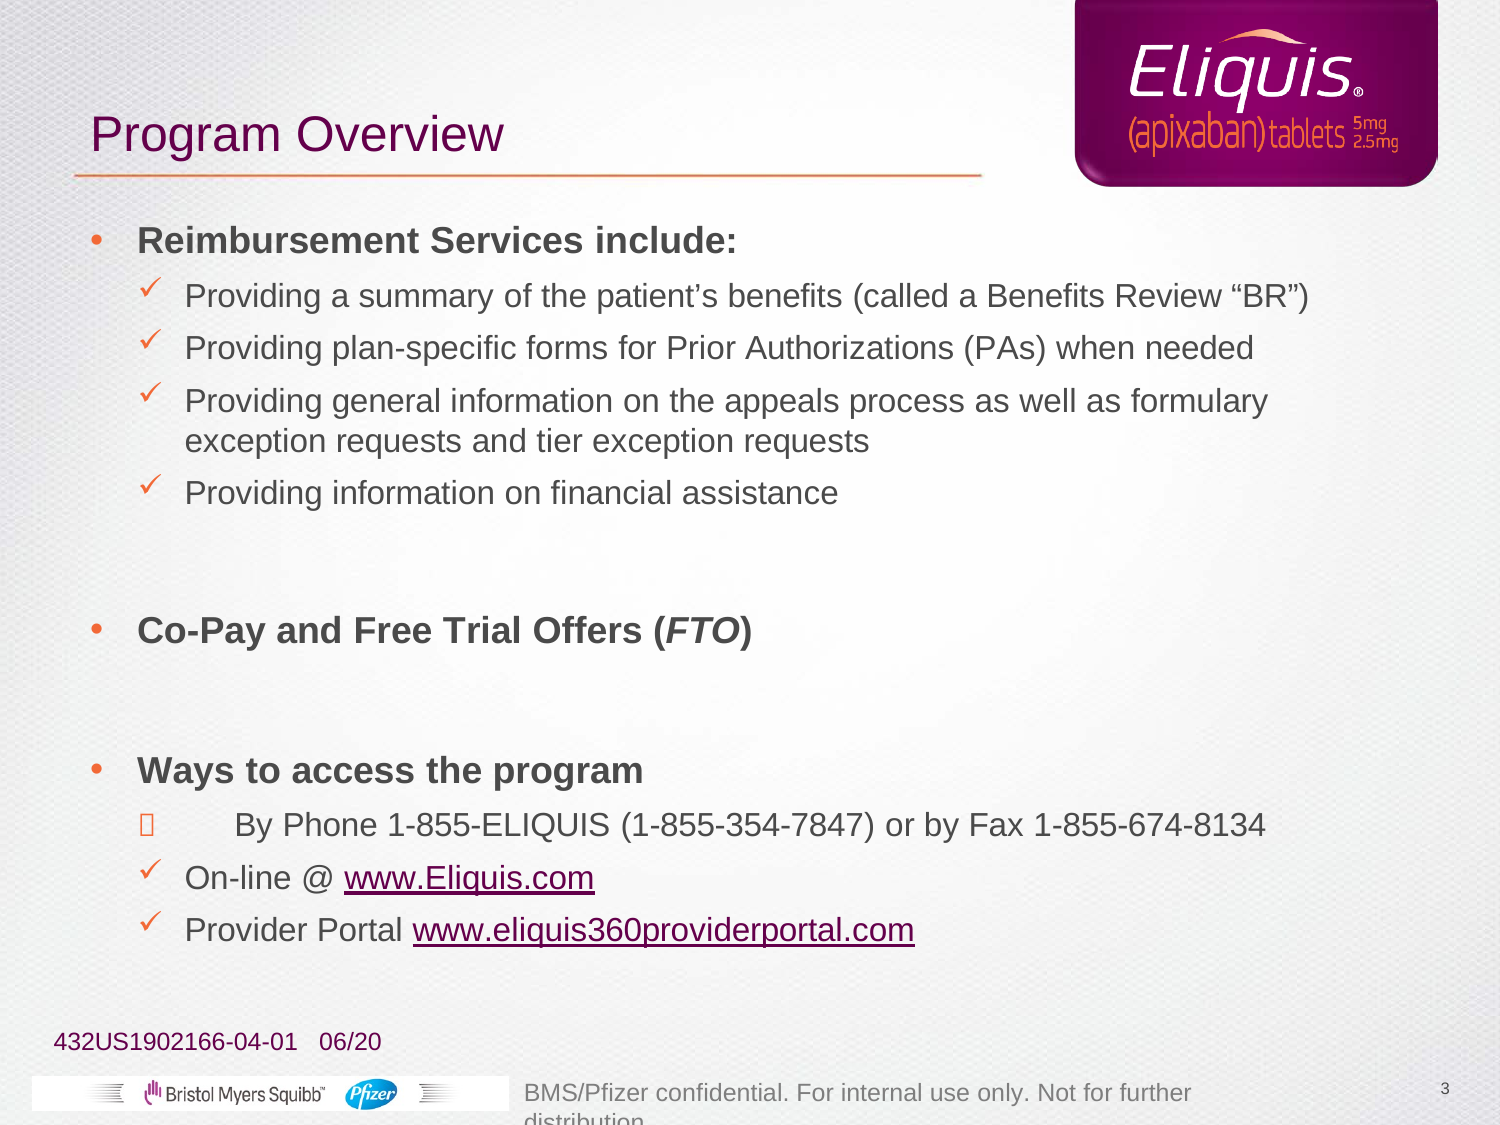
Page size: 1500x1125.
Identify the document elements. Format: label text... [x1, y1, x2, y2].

title Program Overview [87, 50, 1413, 290]
picture [0, 0, 1500, 1125]
text_box Reimbursement Services include: Providing a summary of the patient’s benefits (called a Benefits Review “BR”) Providing plan-specific forms for Prior Authorizations (PAs) when needed Providing general information on the appeals process as well as formulary exception requests and tier exception requests Providing information on financial assistance Co-Pay and Free Trial Offers (FTO) Ways to access the program  By Phone 1-855-ELIQUIS (1-855-354-7847) or by Fax 1-855-674-8134 On-line @ www.Eliquis.com Provider Portal www.eliquis360providerportal.com [87, 216, 1322, 949]
footer BMS/Pfizer confidential. For internal use only. Not for further distribution. [521, 1076, 1326, 1125]
text_box 432US1902166-04-01 06/20 [51, 1025, 384, 1056]
slide_number 3 [1436, 1077, 1464, 1125]
text_box [31, 1076, 510, 1111]
